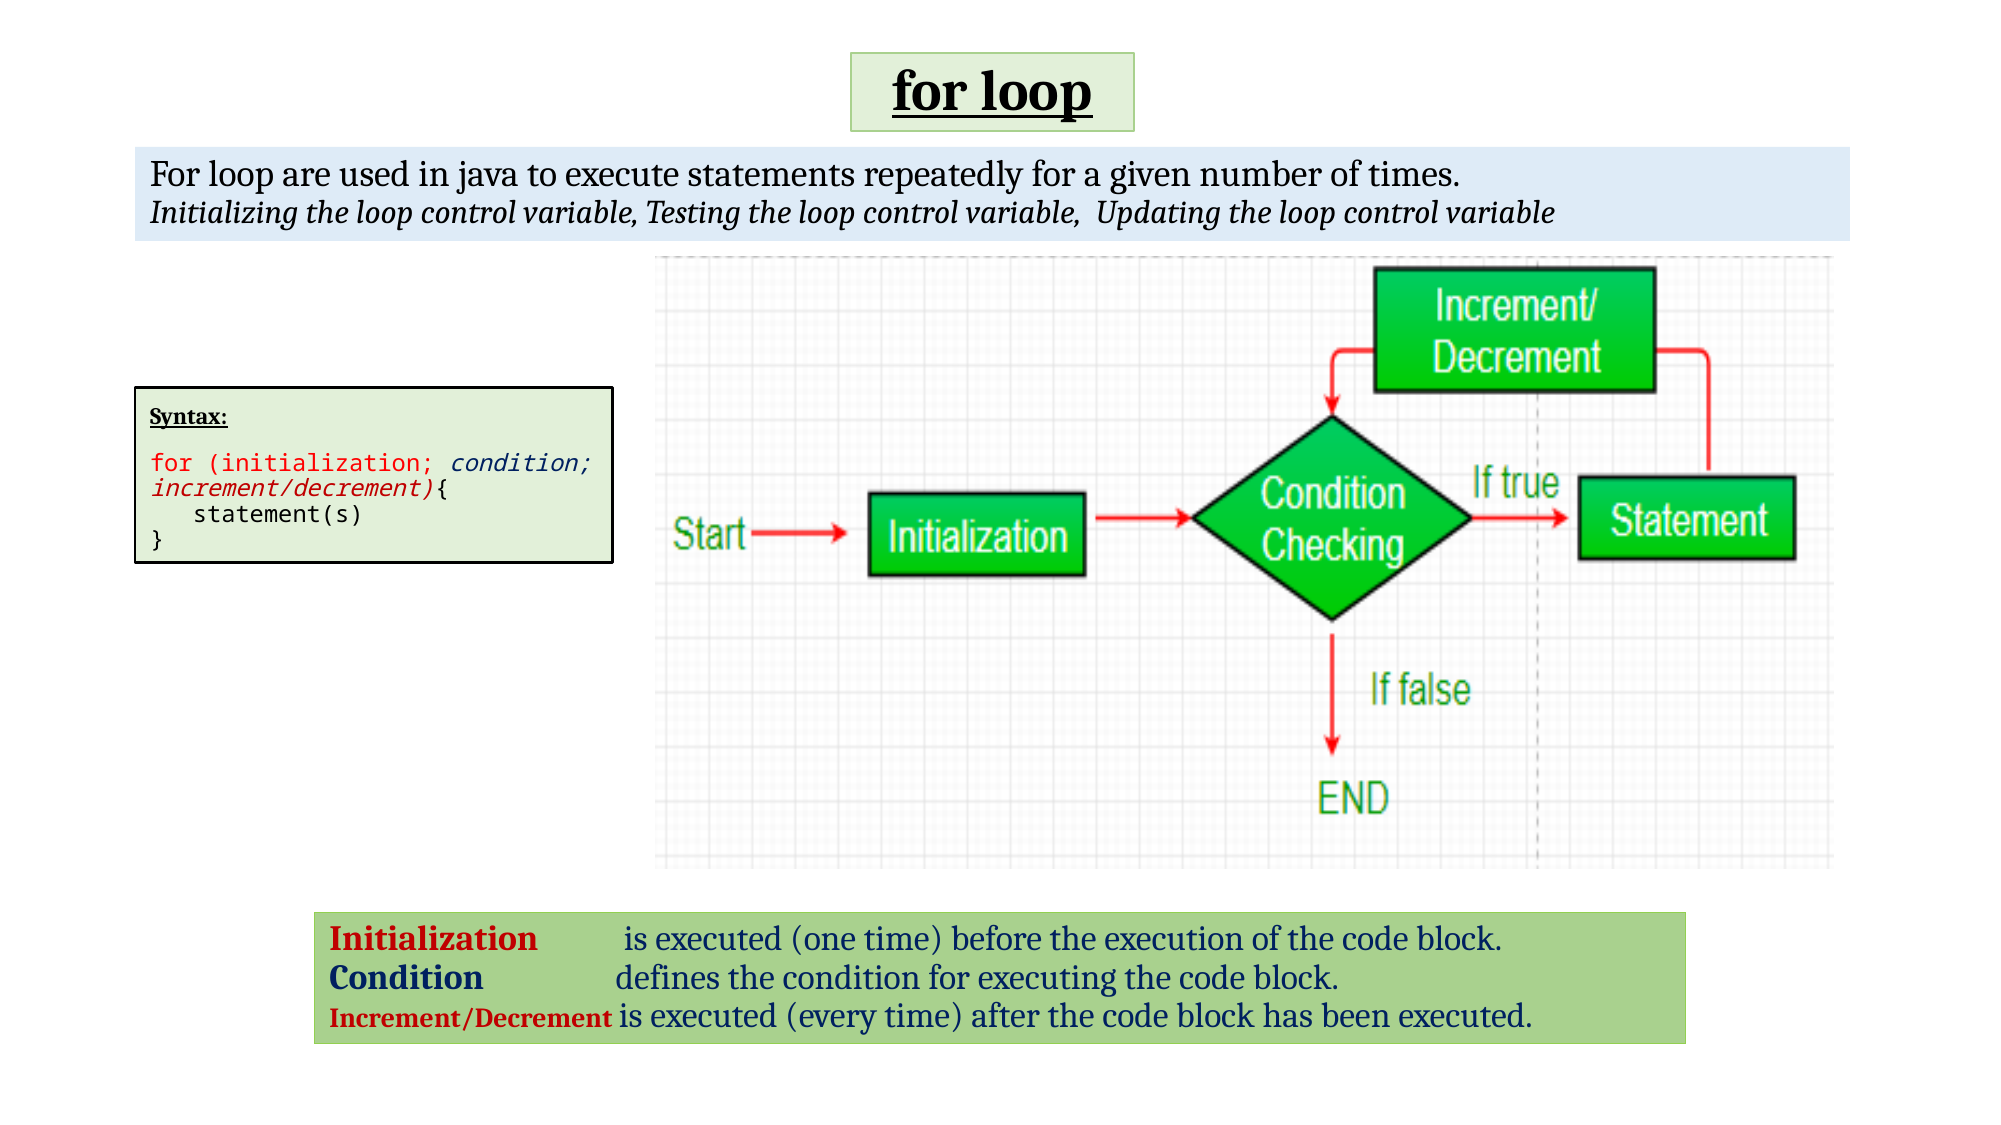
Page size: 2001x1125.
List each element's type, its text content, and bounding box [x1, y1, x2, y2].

text_box For loop are used in java to execute statements repeatedly for a given number of times. Initializing the loop control variable, Testing the loop control variable, Updating the loop control variable [135, 146, 1850, 241]
text_box Initialization is executed (one time) before the execution of the code block. Condition defines the condition for executing the code block. Increment/Decrement is executed (every time) after the code block has been executed. [314, 912, 1686, 1044]
text_box Syntax: for (initialization; condition; increment/decrement){ statement(s) } [135, 387, 613, 563]
title for loop [850, 52, 1135, 132]
picture [655, 256, 1834, 869]
